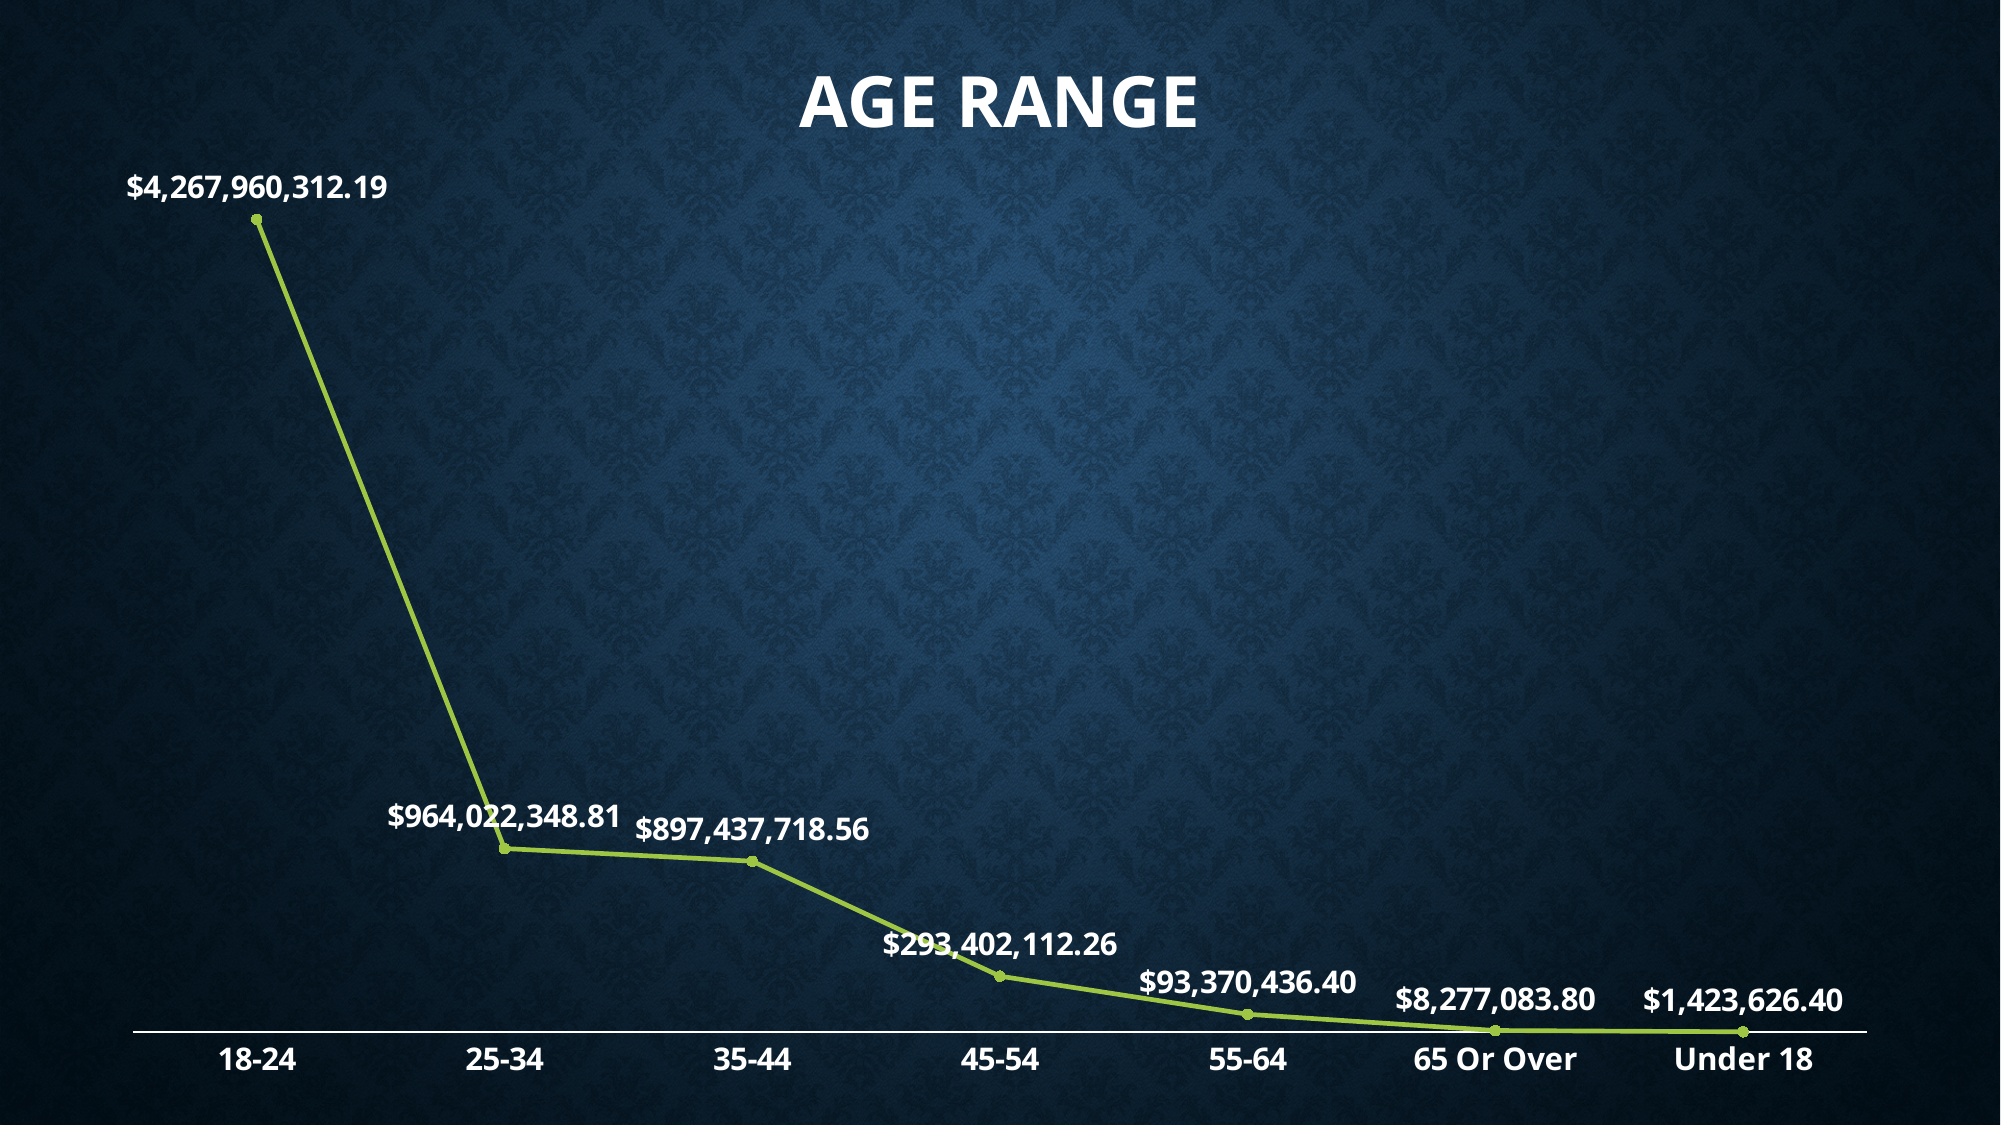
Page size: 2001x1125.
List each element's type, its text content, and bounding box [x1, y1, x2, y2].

title AGE RANGE [96, 25, 1904, 155]
chart [96, 155, 1904, 1100]
